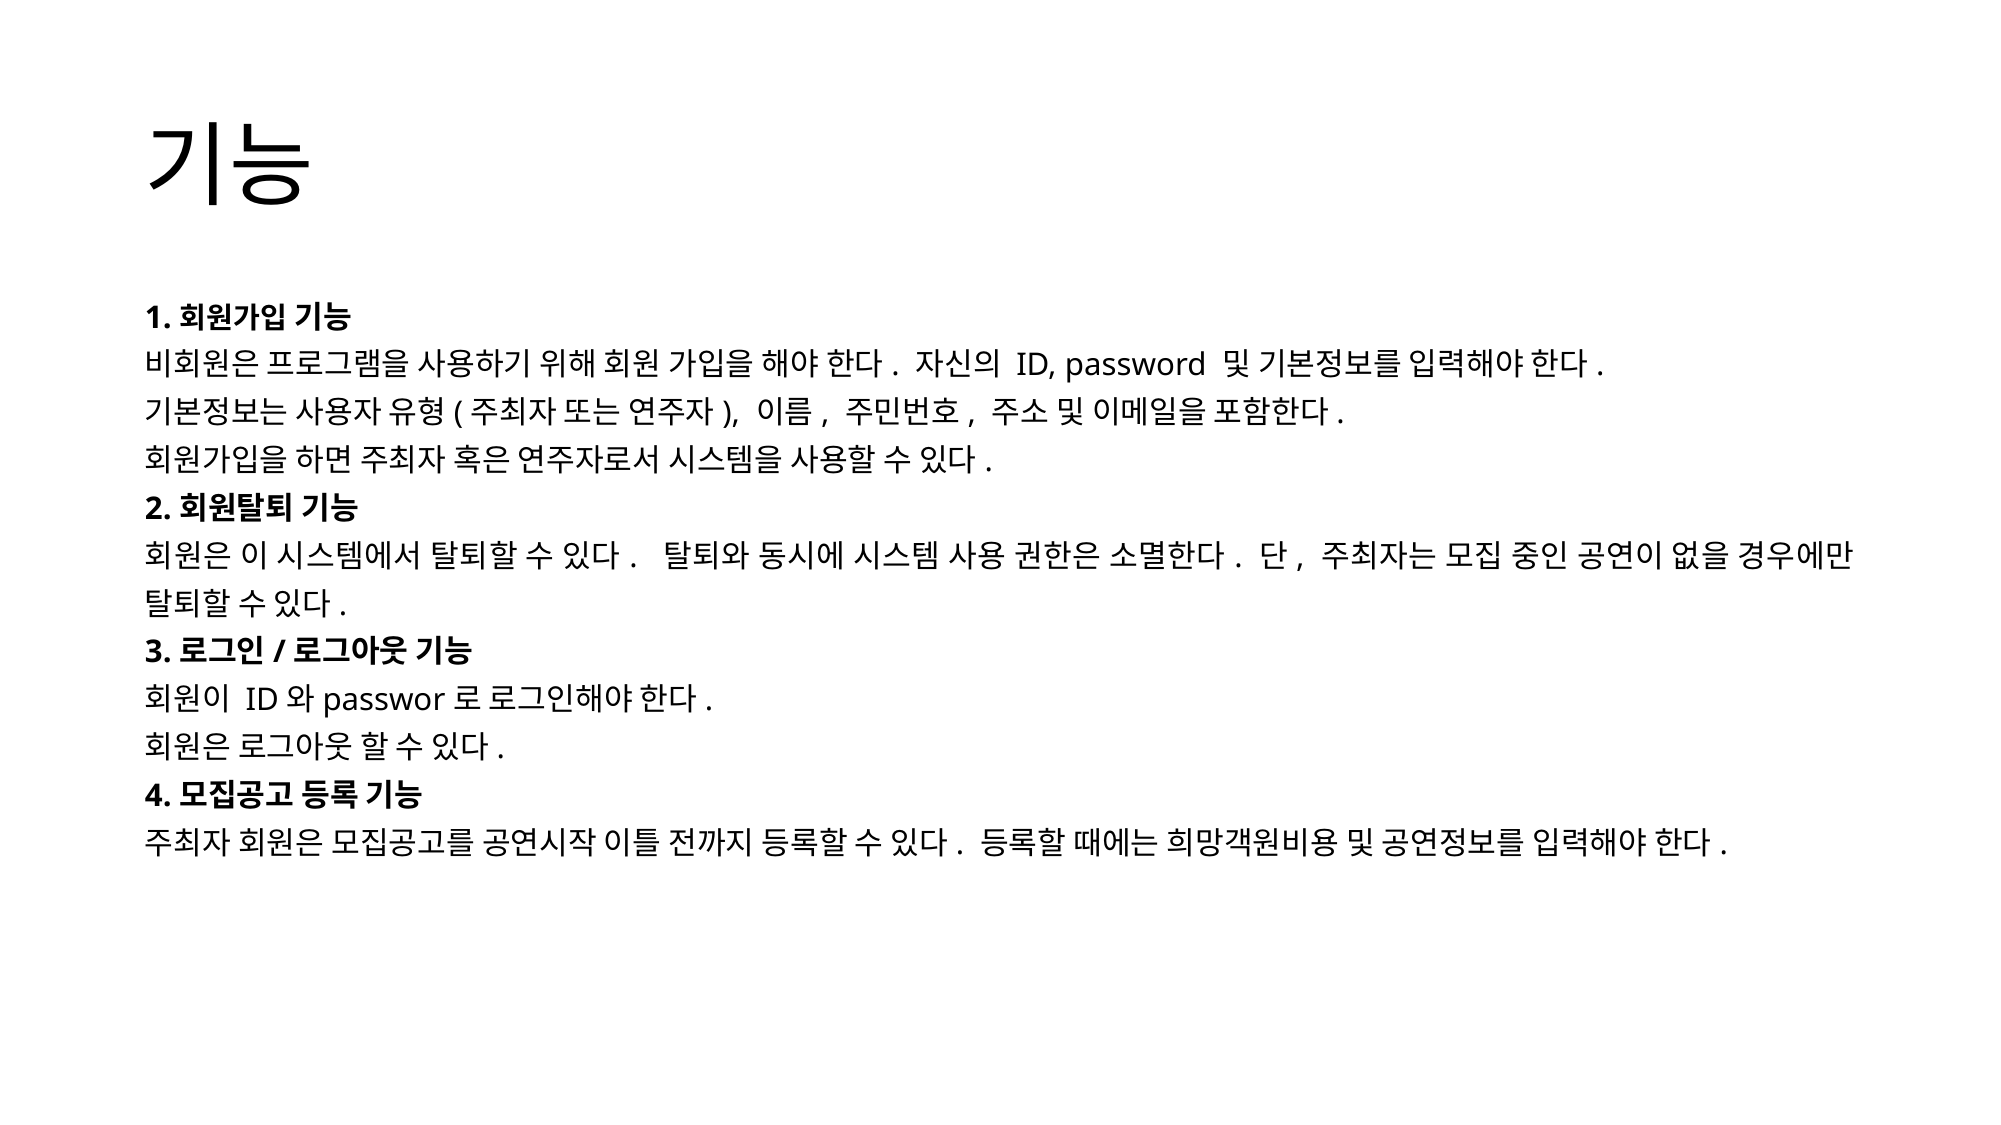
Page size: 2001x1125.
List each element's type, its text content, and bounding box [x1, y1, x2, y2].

list 1.회원가입 기능 비회원은 프로그램을 사용하기 위해 회원 가입을 해야 한다. 자신의 ID, password 및 기본정보를 입력해야 한다. 기본정보는 사용자 유형(주최자 또는 연주자), 이름, 주민번호, 주소 및 이메일을 포함한다. 회원가입을 하면 주최자 혹은 연주자로서 시스템을 사용할 수 있다. 2.회원탈퇴 기능 회원은 이 시스템에서 탈퇴할 수 있다. 탈퇴와 동시에 시스템 사용 권한은 소멸한다. 단, 주최자는 모집 중인 공연이 없을 경우에만 탈퇴할 수 있다. 3.로그인/로그아웃 기능 회원이 ID와passwor로 로그인해야 한다. 회원은 로그아웃 할 수 있다. 4.모집공고 등록 기능 주최자 회원은 모집공고를 공연시작 이틀 전까지 등록할 수 있다. 등록할 때에는 희망객원비용 및 공연정보를 입력해야 한다. [136, 298, 1863, 1014]
title 기능 [136, 59, 1863, 278]
